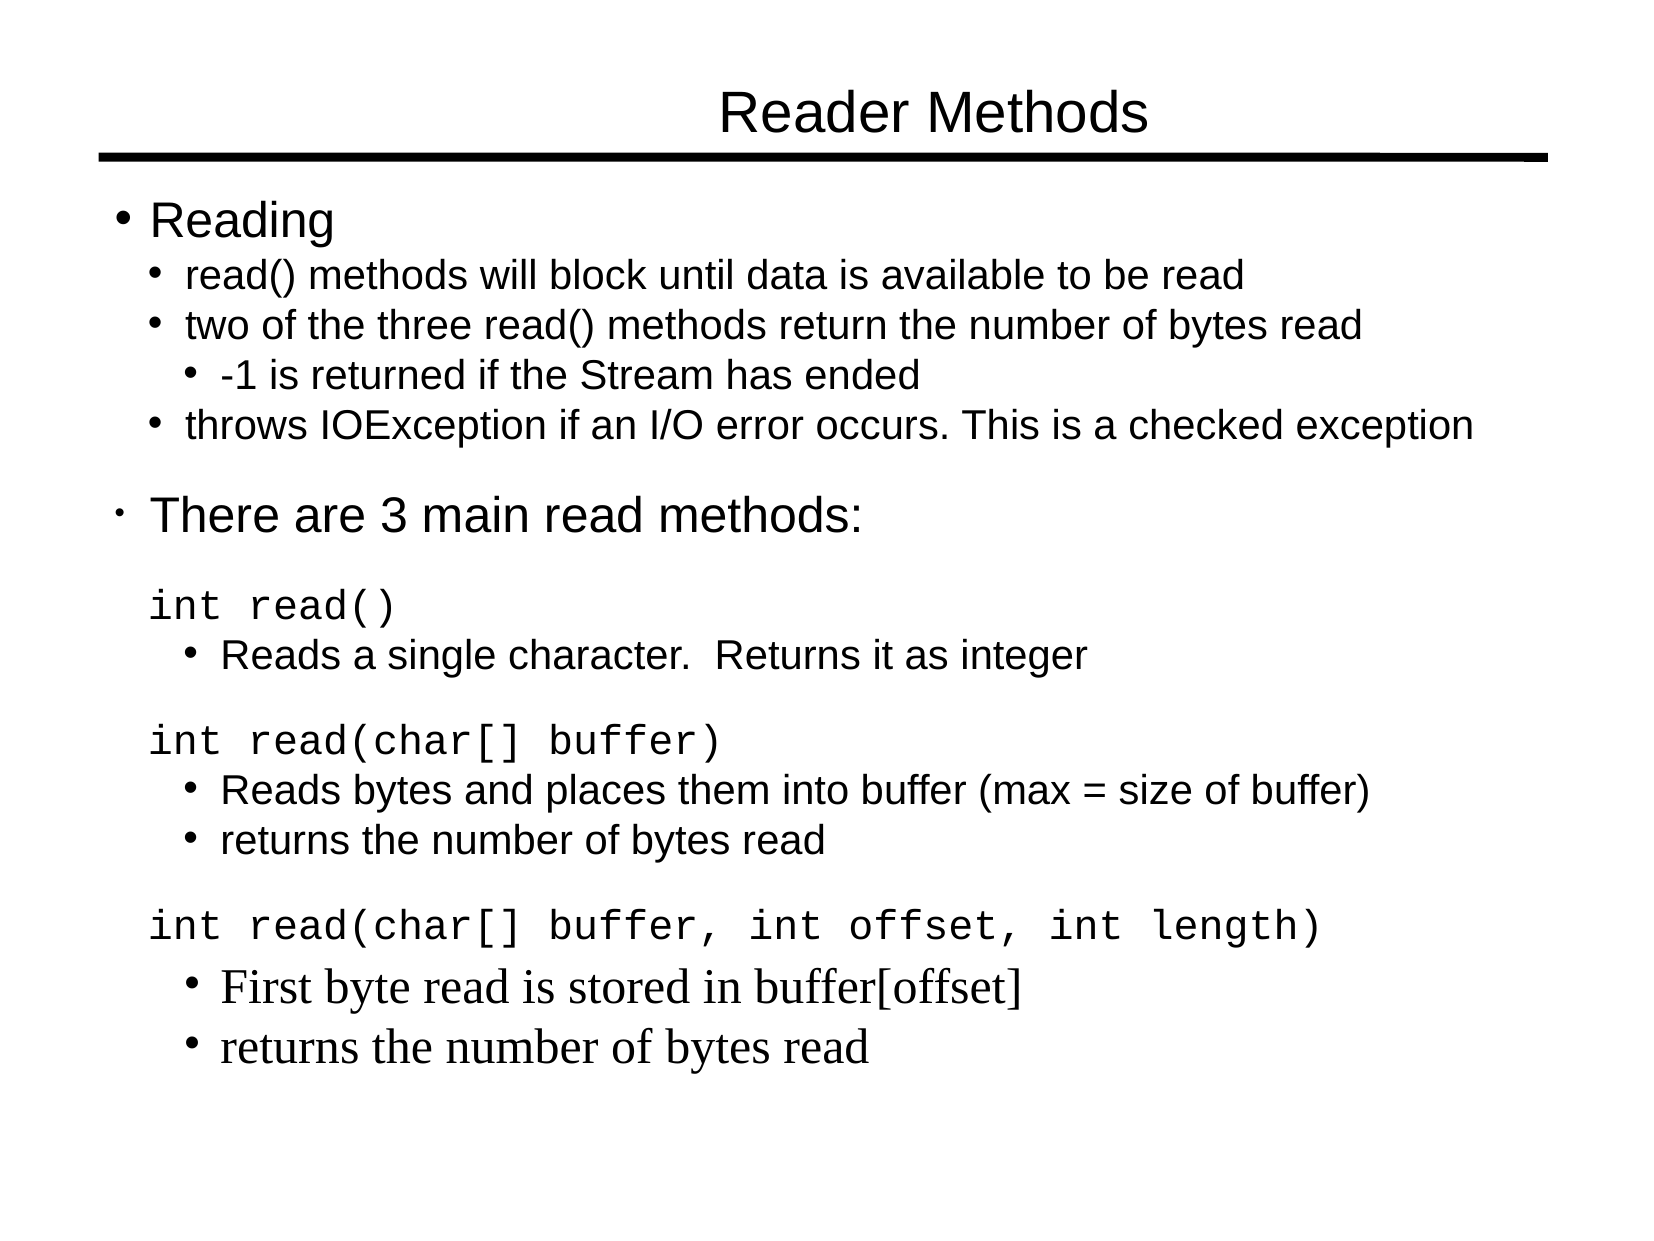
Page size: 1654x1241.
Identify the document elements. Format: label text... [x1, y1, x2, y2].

text_box Reader Methods [584, 73, 1285, 144]
text_box Reading read() methods will block until data is available to be read two of the three read() methods return the number of bytes read -1 is returned if the Stream has ended throws IOException if an I/O error occurs. This is a checked exception There are 3 main read methods: int read() Reads a single character. Returns it as integer int read(char[] buffer) Reads bytes and places them into buffer (max = size of buffer) returns the number of bytes read int read(char[] buffer, int offset, int length) Reads up to length bytes and places them into buffer First byte read is stored in buffer[offset] returns the number of bytes read [114, 187, 1538, 1108]
